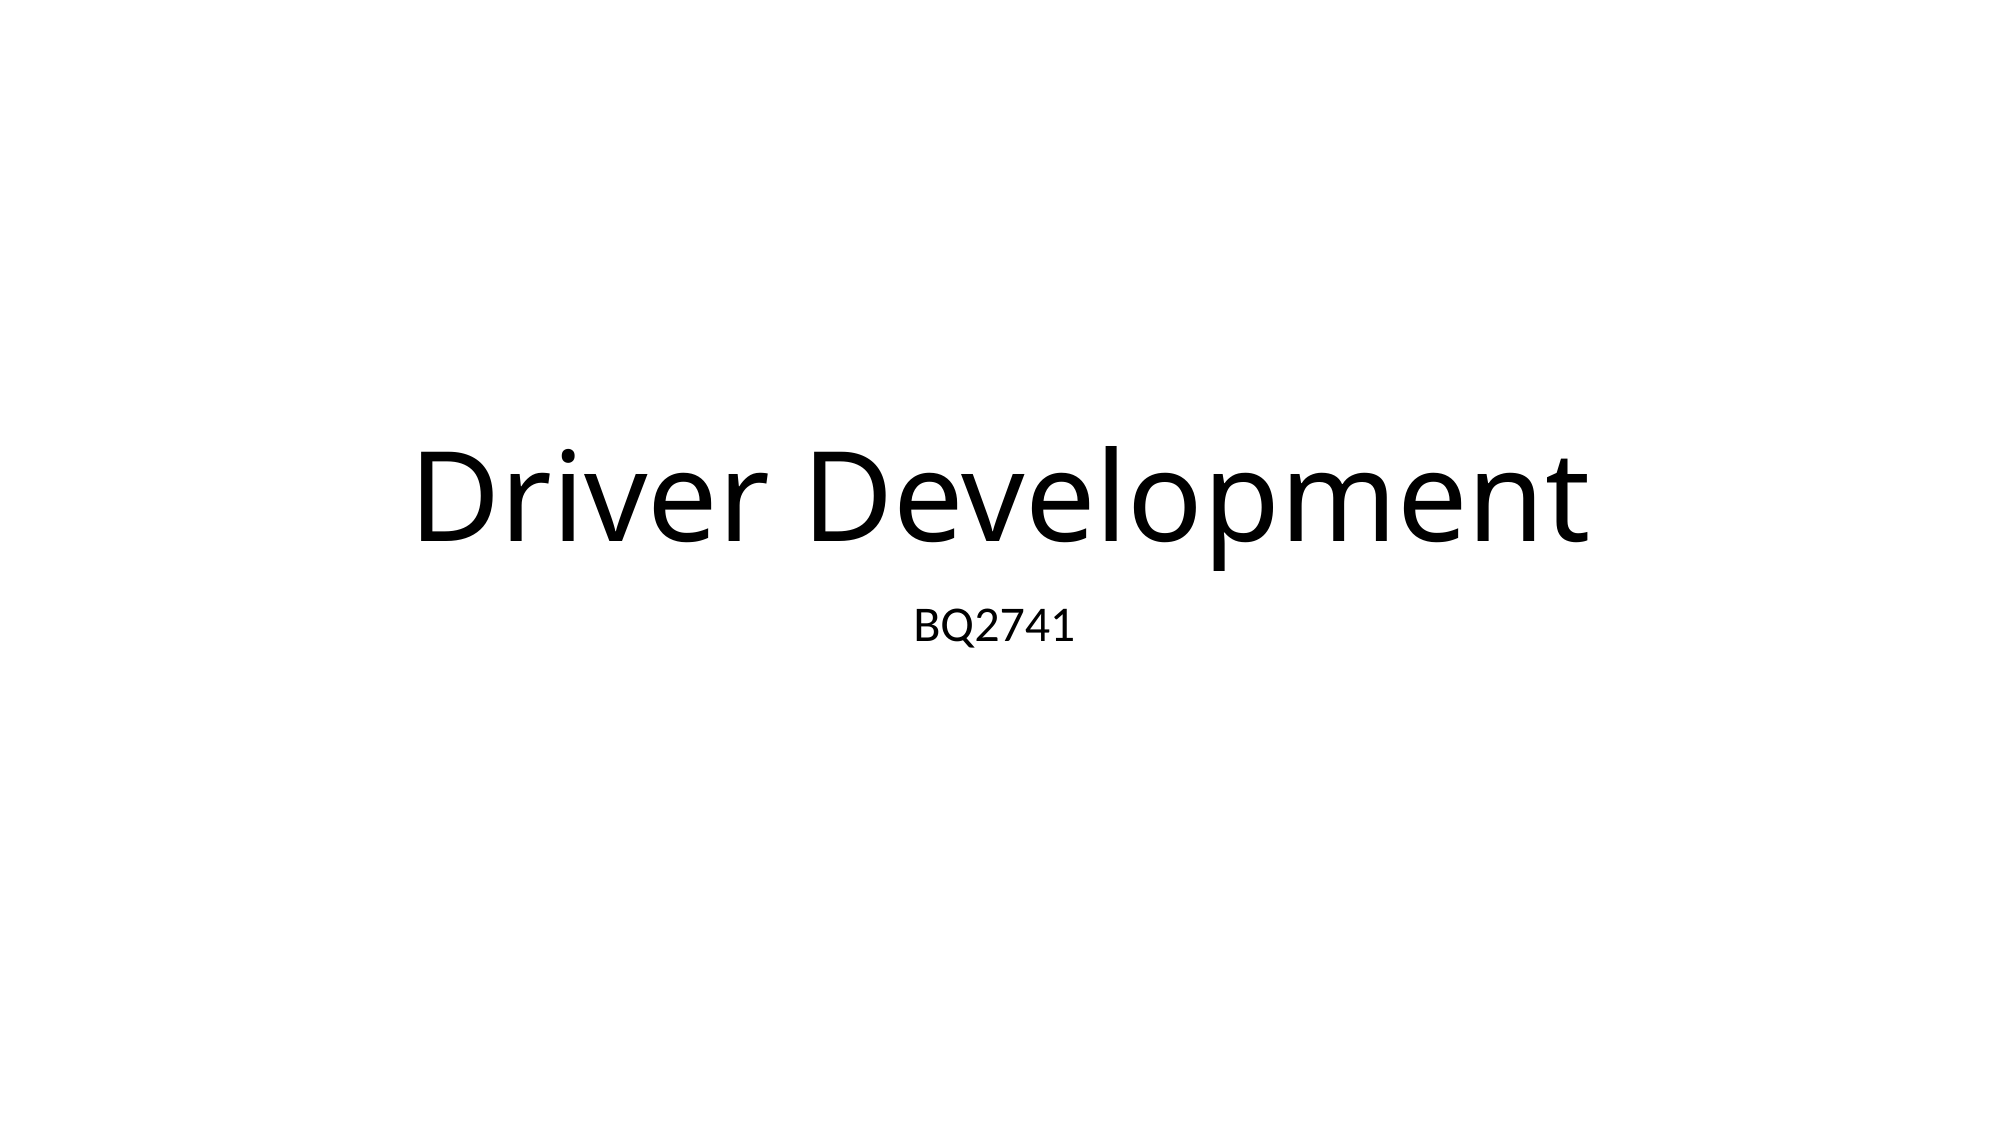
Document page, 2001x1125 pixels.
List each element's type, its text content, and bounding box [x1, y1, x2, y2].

subtitle BQ2741 [249, 590, 1750, 863]
title Driver Development [249, 184, 1750, 576]
